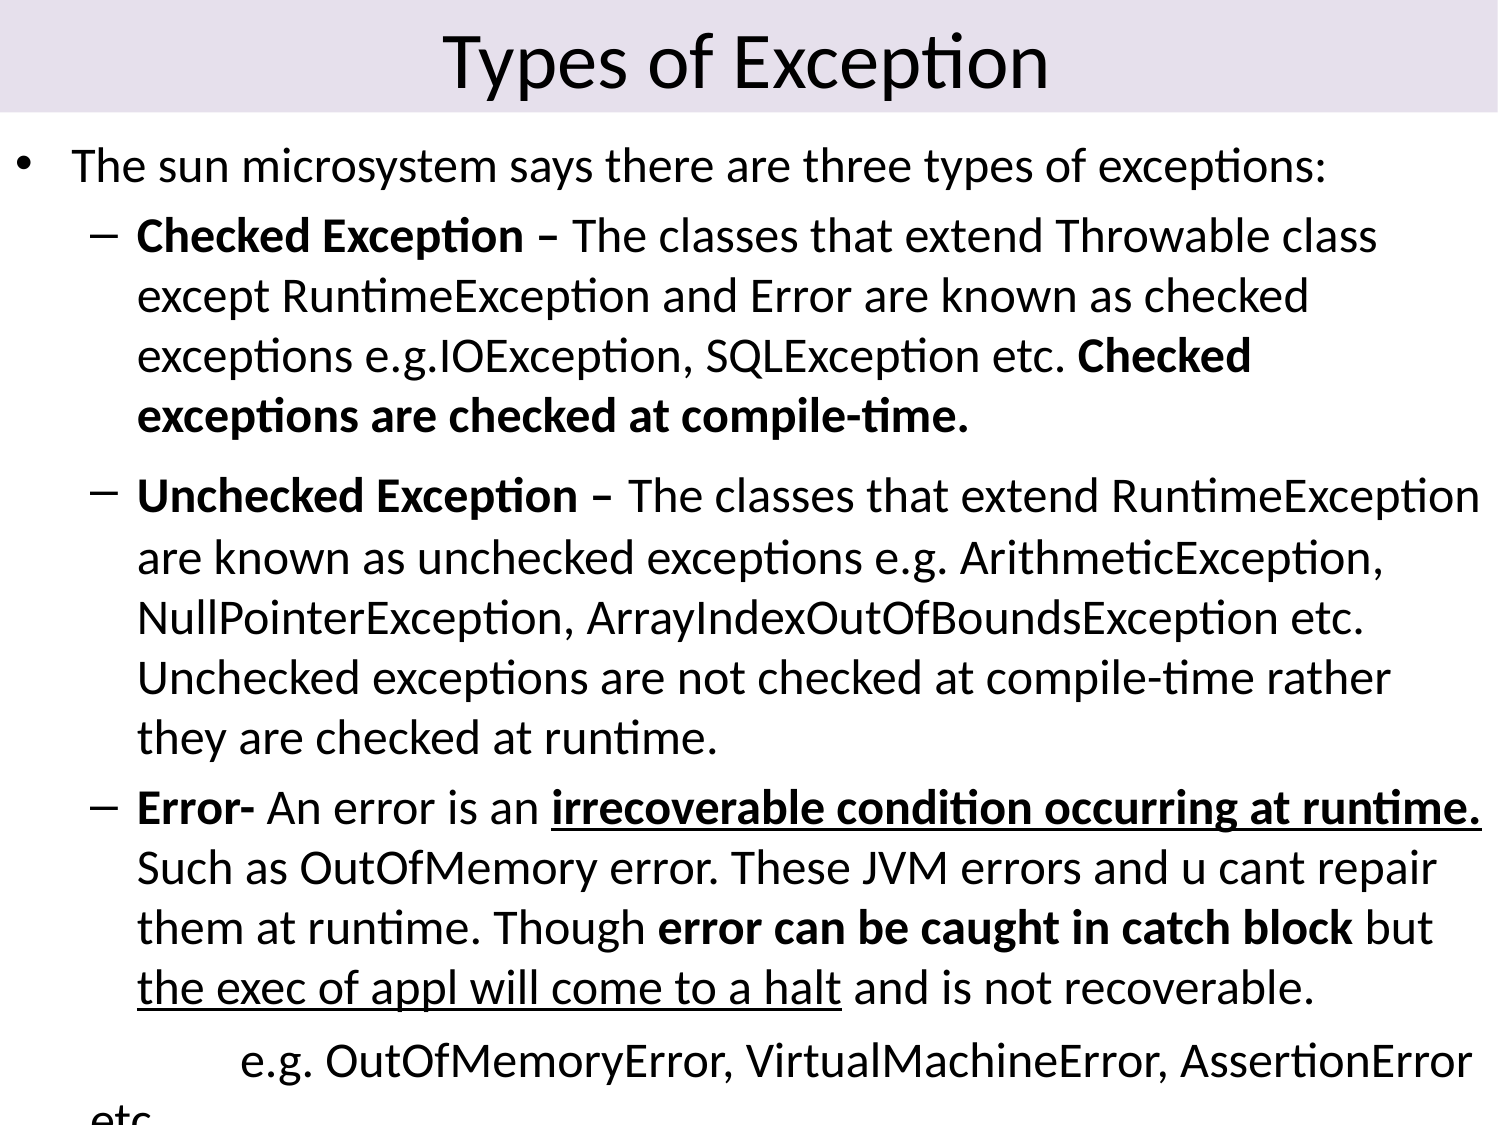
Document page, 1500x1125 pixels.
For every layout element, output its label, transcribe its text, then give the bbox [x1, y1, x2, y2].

list The sun microsystem says there are three types of exceptions: Checked Exception – The classes that extend Throwable class except RuntimeException and Error are known as checked exceptions e.g.IOException, SQLException etc. Checked exceptions are checked at compile-time. Unchecked Exception – The classes that extend RuntimeException are known as unchecked exceptions e.g. ArithmeticException, NullPointerException, ArrayIndexOutOfBoundsException etc. Unchecked exceptions are not checked at compile-time rather they are checked at runtime. Error- An error is an irrecoverable condition occurring at runtime. Such as OutOfMemory error. These JVM errors and u cant repair them at runtime. Though error can be caught in catch block but the exec of appl will come to a halt and is not recoverable. e.g. OutOfMemoryError, VirtualMachineError, AssertionError etc. [0, 125, 1500, 1125]
title Types of Exception [0, 0, 1498, 113]
